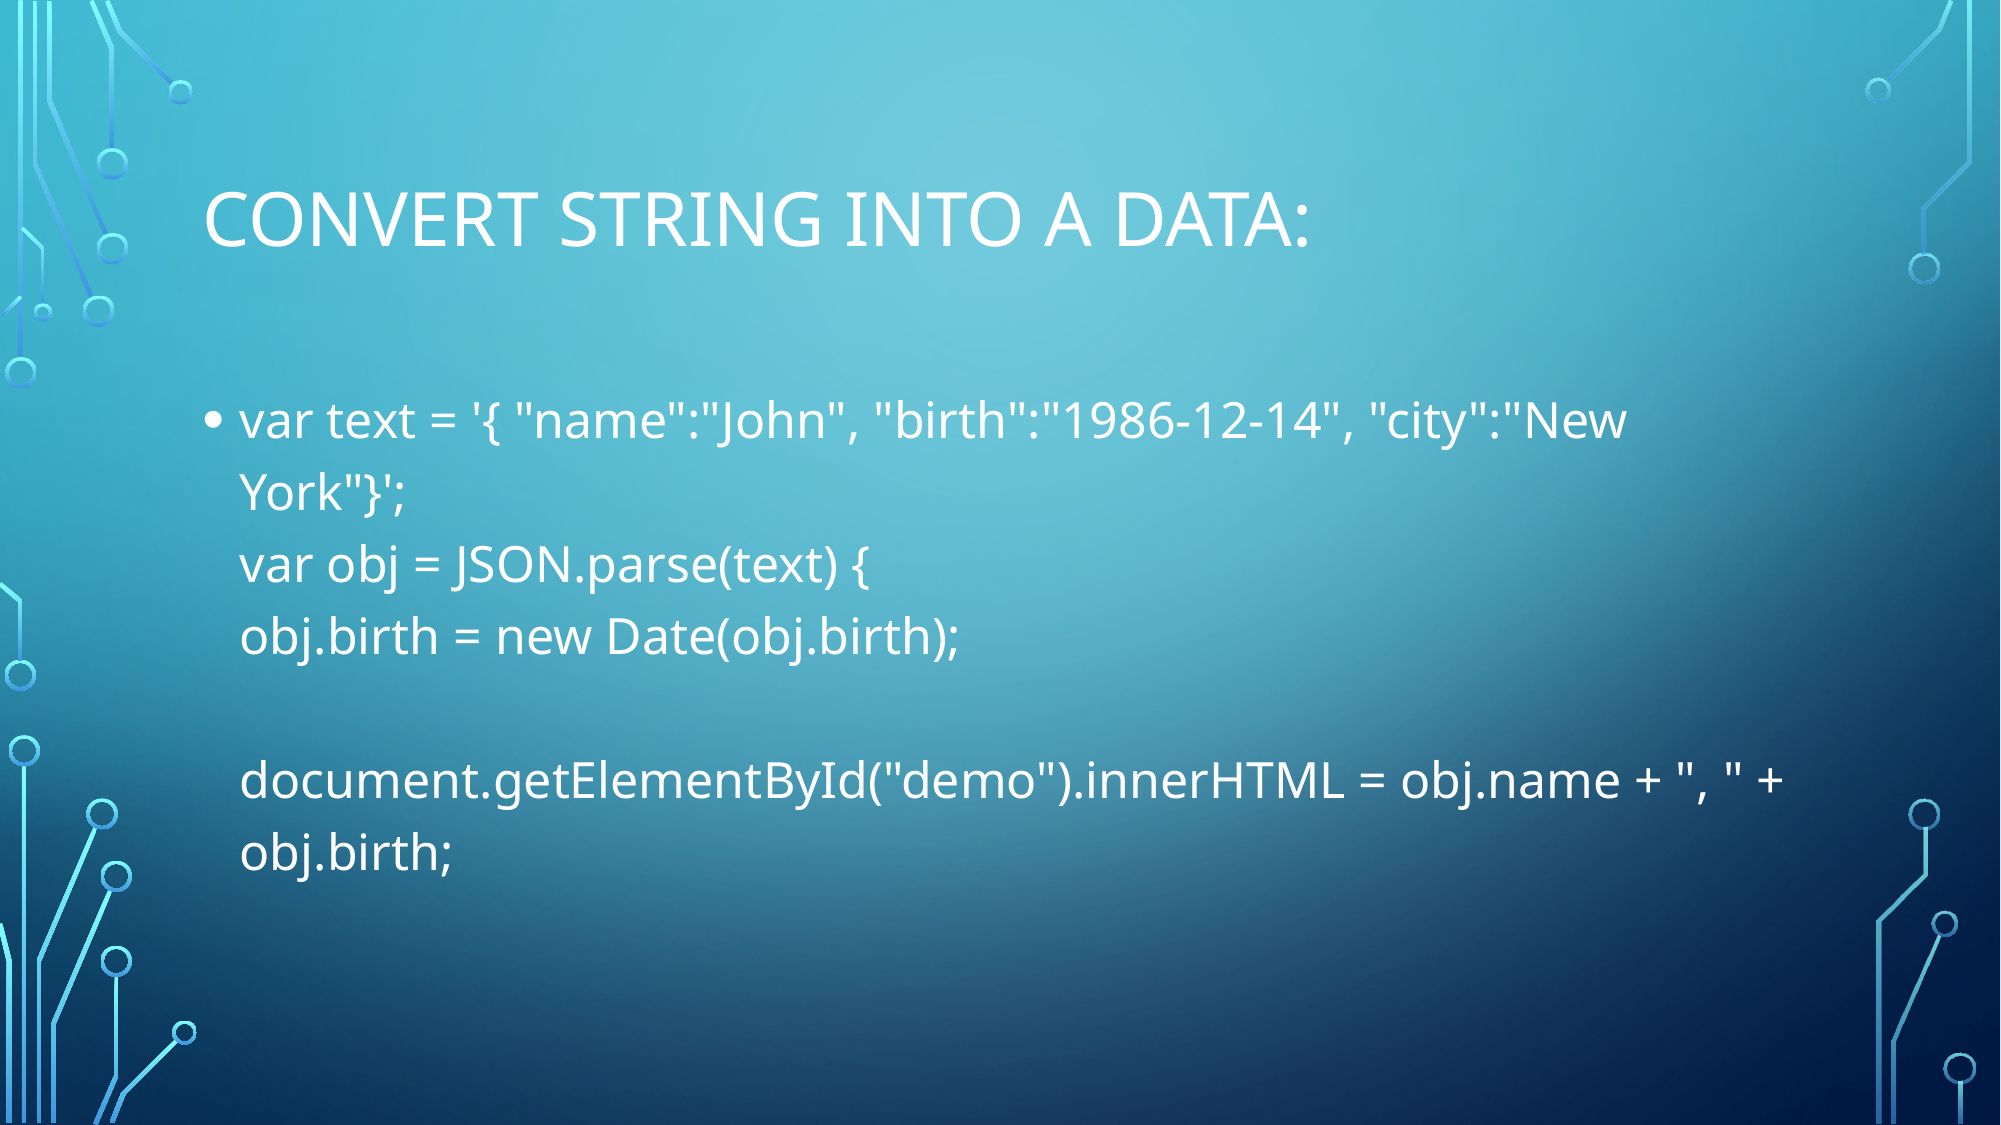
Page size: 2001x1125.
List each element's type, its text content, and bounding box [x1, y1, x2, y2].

title Convert String into a data: [187, 101, 1813, 344]
list var text = '{ "name":"John", "birth":"1986-12-14", "city":"New York"}'; var obj = JSON.parse(text) { obj.birth = new Date(obj.birth); document.getElementById("demo").innerHTML = obj.name + ", " + obj.birth; [187, 369, 1813, 950]
